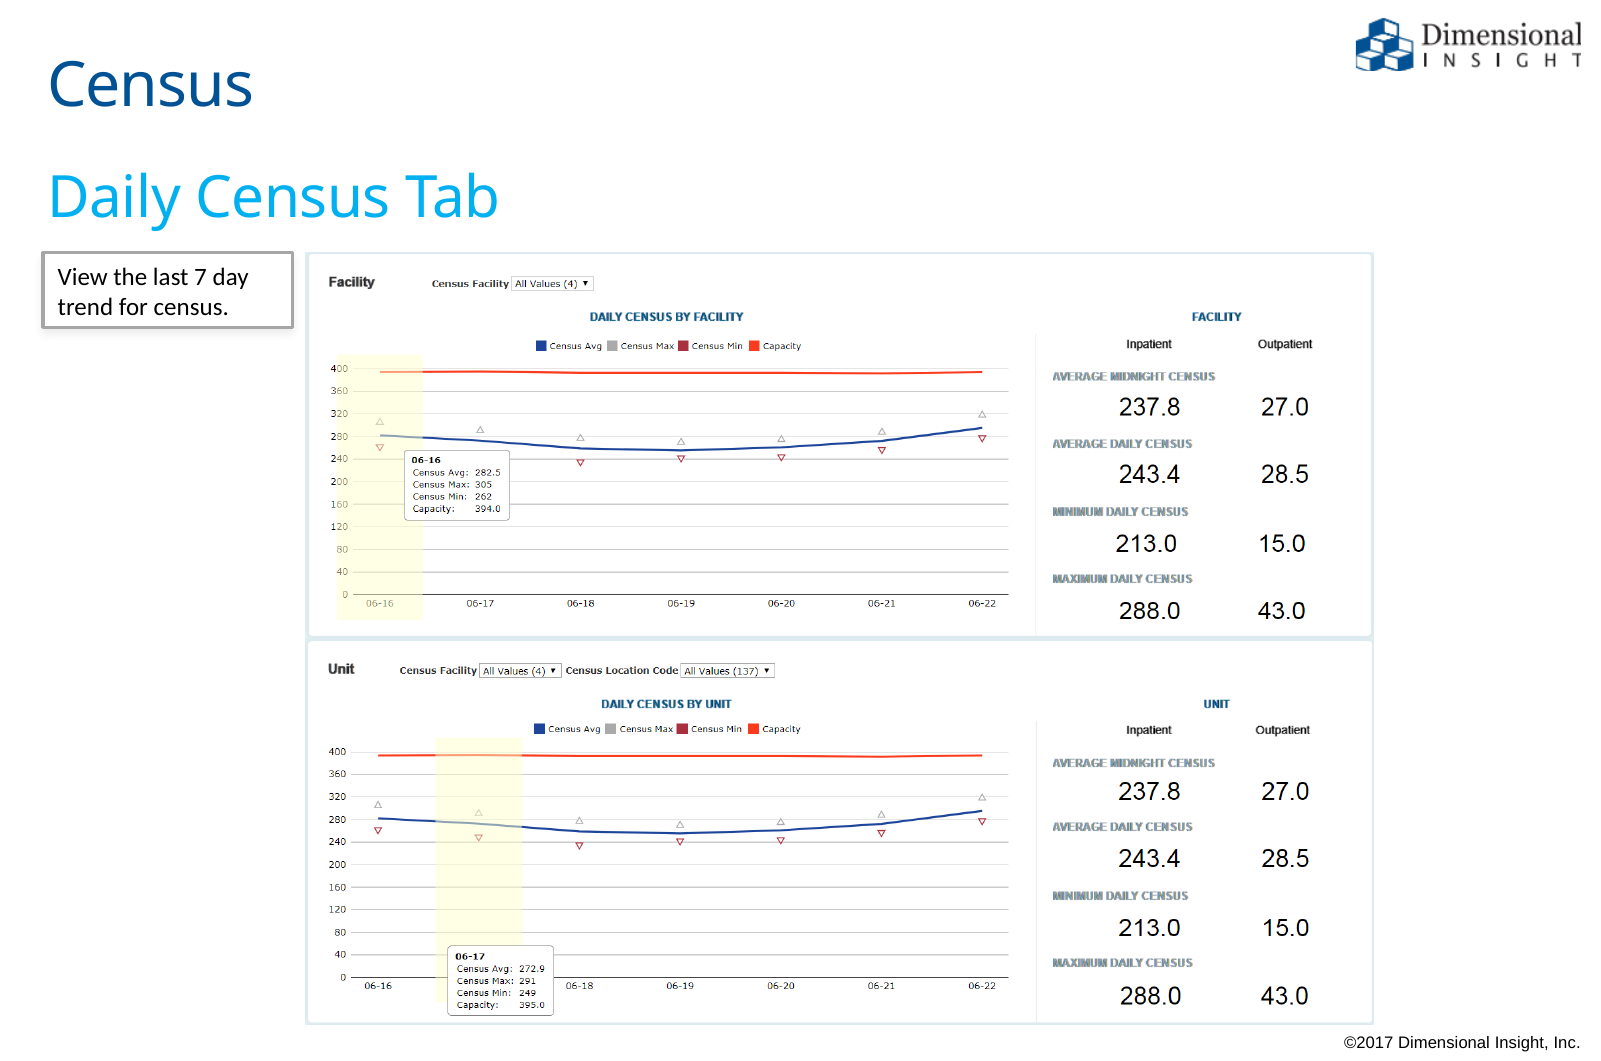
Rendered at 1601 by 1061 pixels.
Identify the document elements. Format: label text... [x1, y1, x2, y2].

picture [305, 252, 1374, 1026]
text_box View the last 7 day trend for census. [42, 252, 293, 328]
title Census [32, 34, 1321, 130]
text_box Daily Census Tab [32, 151, 1181, 231]
